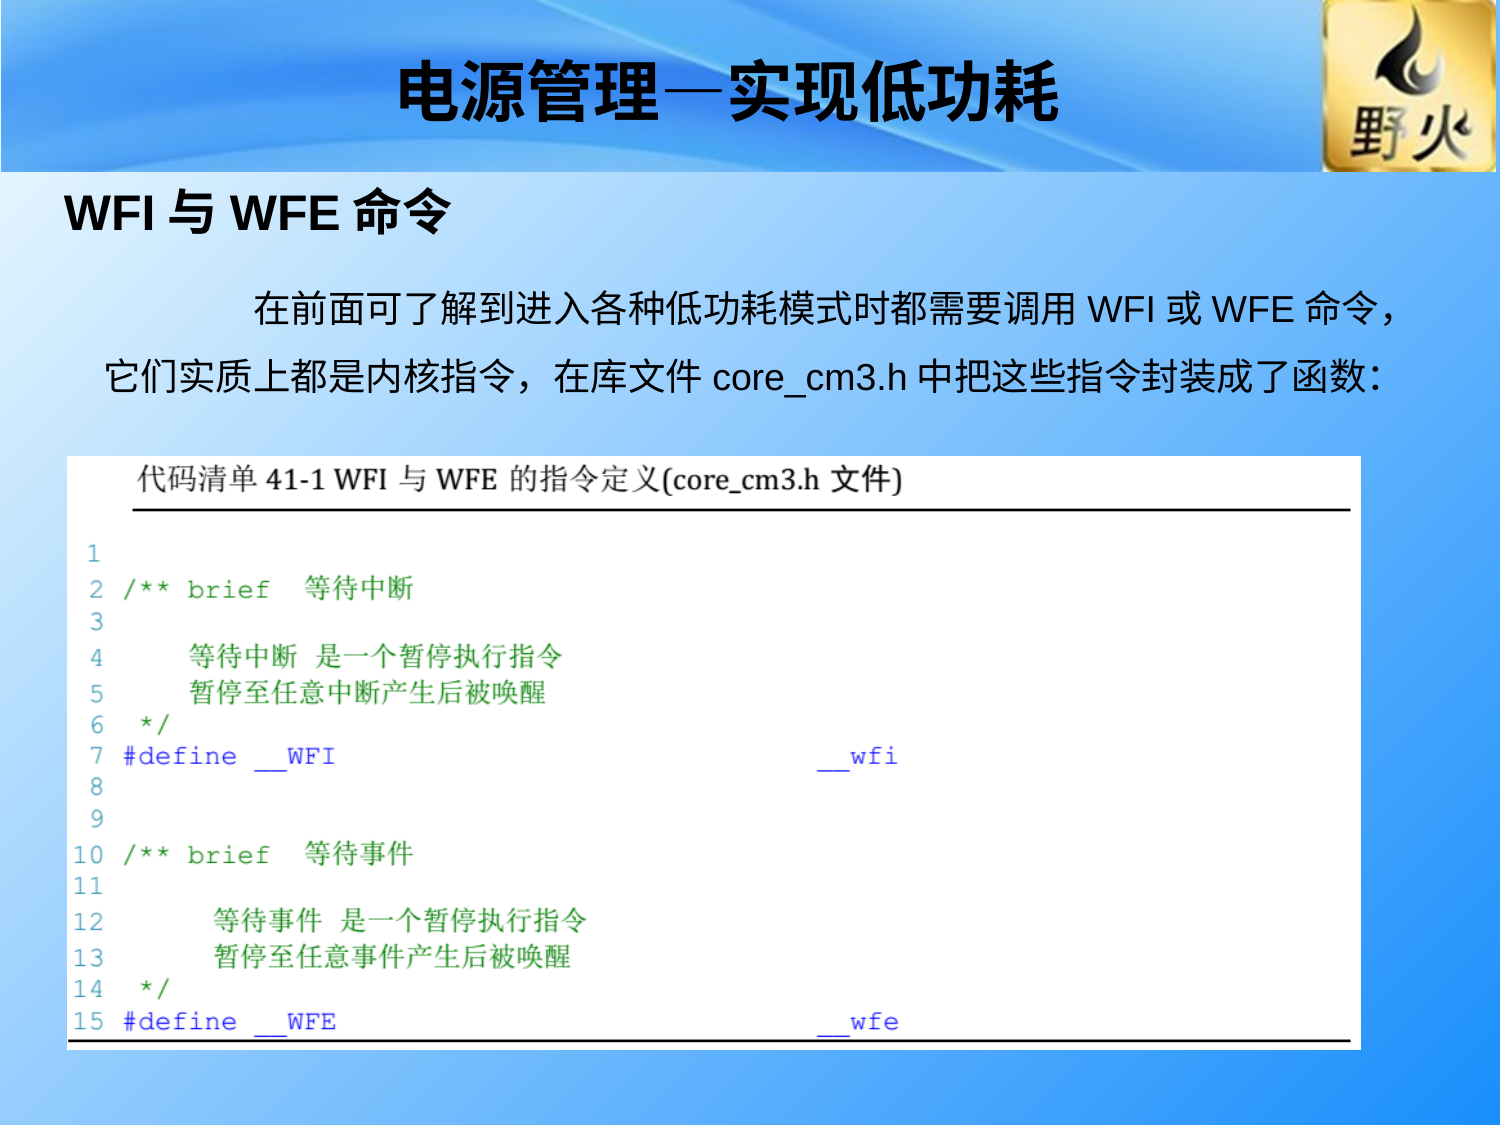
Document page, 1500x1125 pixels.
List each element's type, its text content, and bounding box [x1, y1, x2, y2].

picture [1, 0, 1496, 172]
text_box 在前面可了解到进入各种低功耗模式时都需要调用WFI或WFE命令，它们实质上都是内核指令，在库文件core_cm3.h中把这些指令封装成了函数： [88, 255, 1436, 405]
picture [67, 455, 1362, 1051]
text_box WFI与WFE命令 [49, 180, 468, 248]
